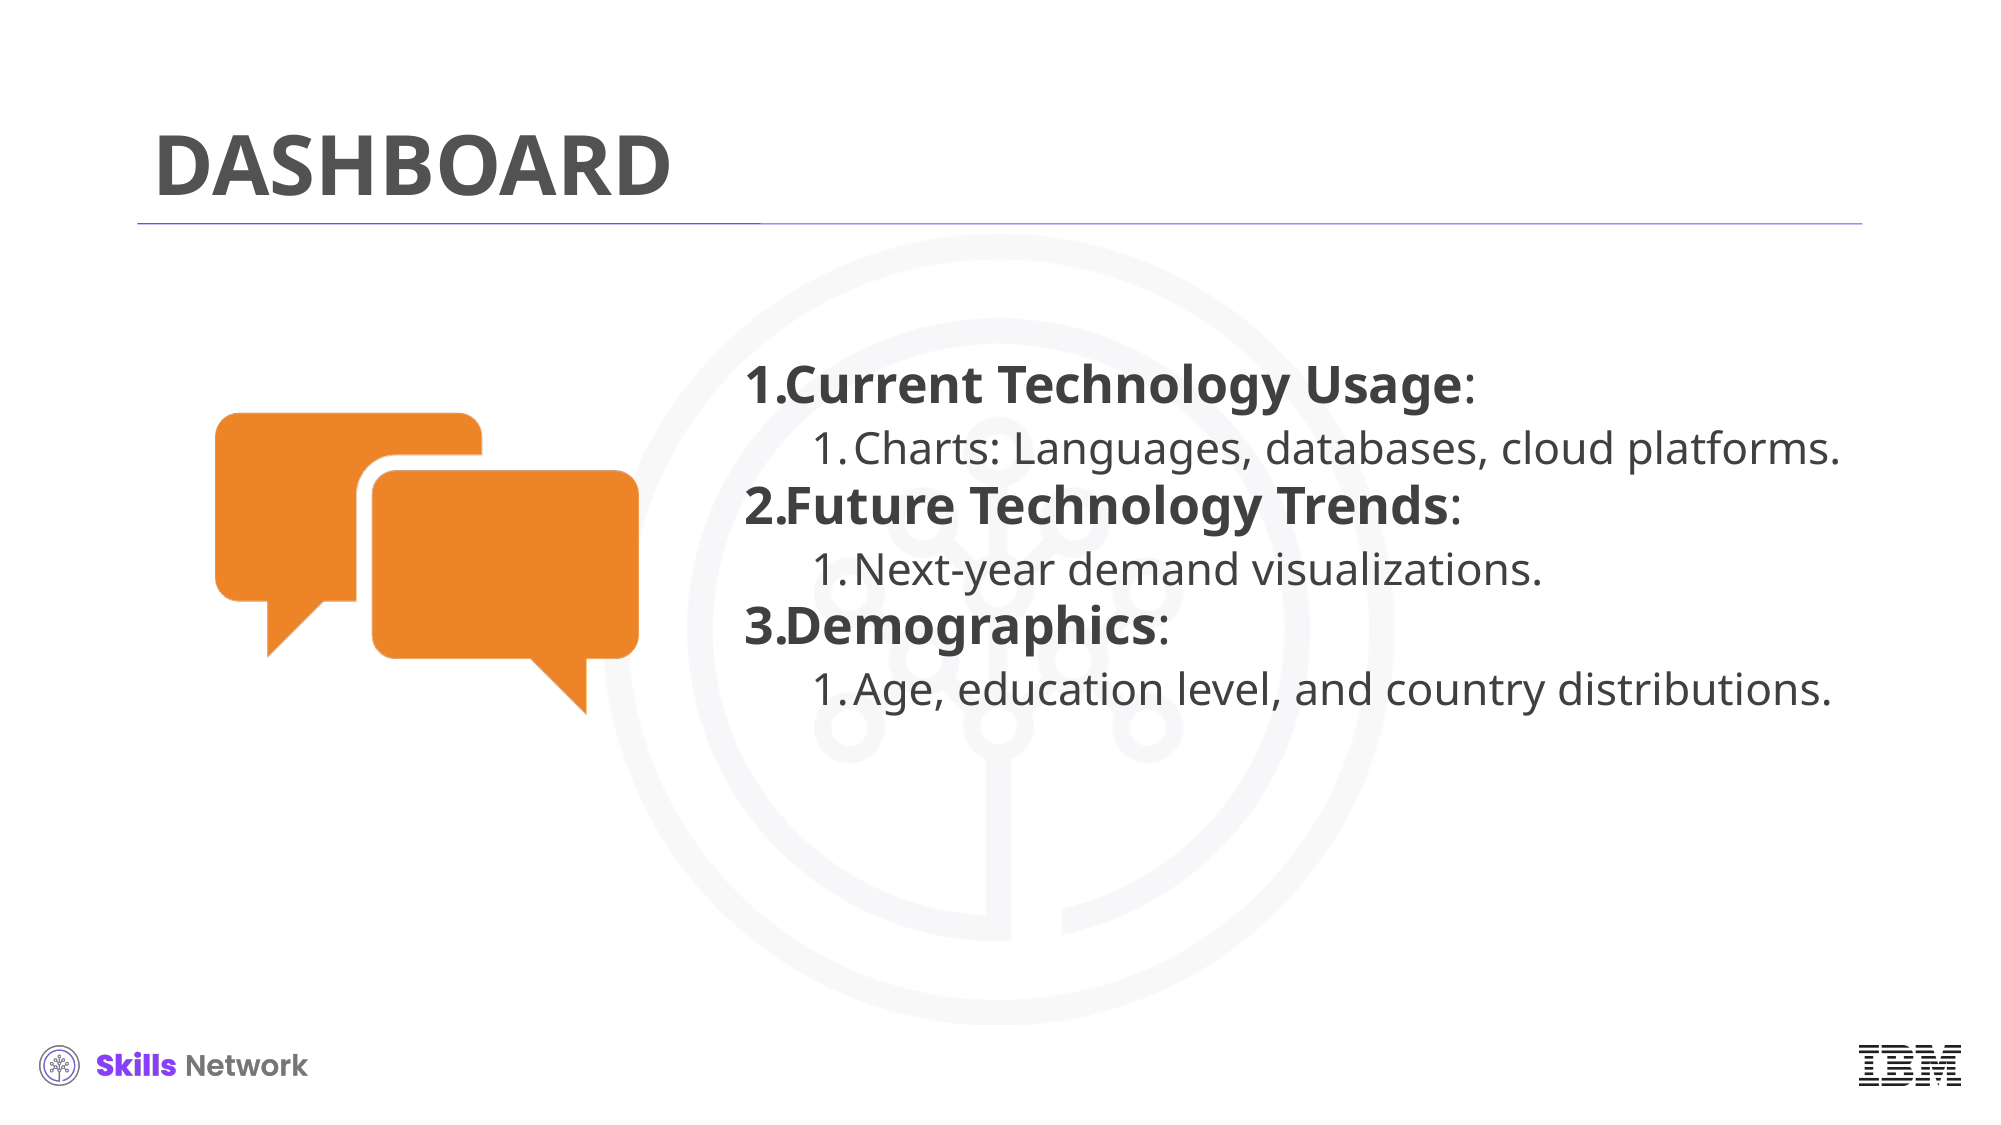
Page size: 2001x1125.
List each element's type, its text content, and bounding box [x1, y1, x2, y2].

picture [1859, 1045, 1961, 1086]
text_box Current Technology Usage: Charts: Languages, databases, cloud platforms. Future Technology Trends: Next-year demand visualizations. Demographics: Age, education level, and country distributions. [729, 351, 1890, 774]
title DASHBOARD [137, 59, 1863, 278]
picture [39, 1045, 308, 1086]
picture [176, 311, 678, 813]
